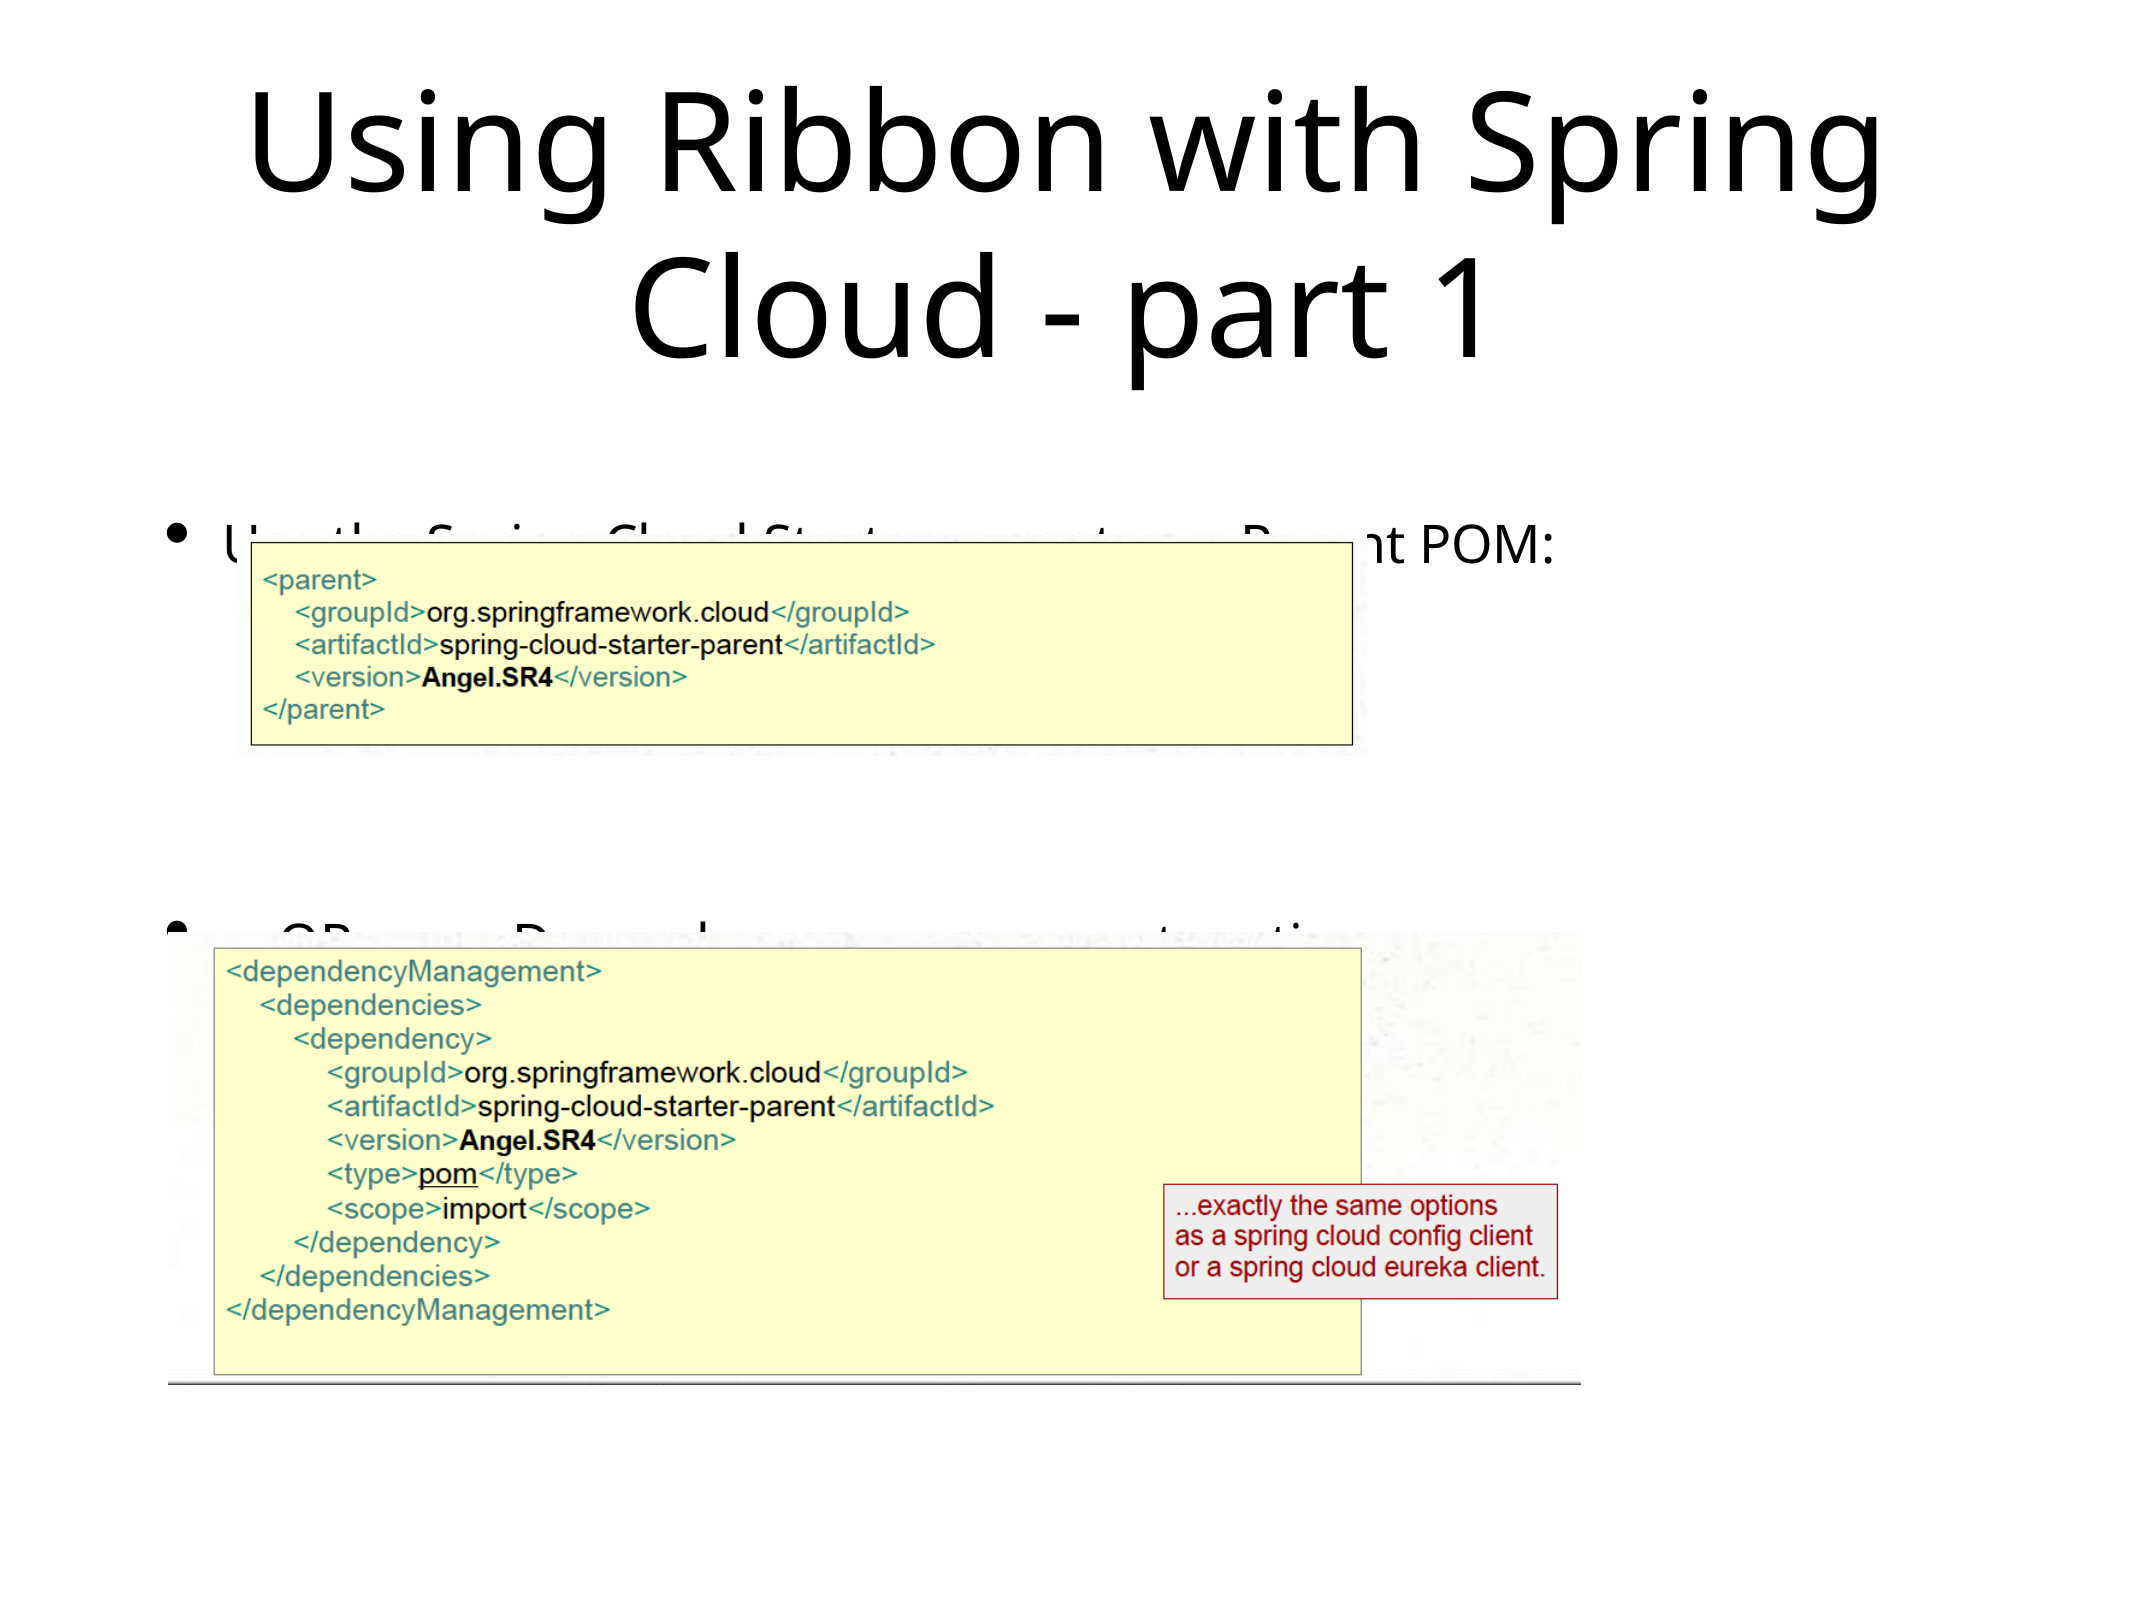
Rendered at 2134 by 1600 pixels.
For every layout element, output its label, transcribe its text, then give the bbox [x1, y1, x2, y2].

title Using Ribbon with Spring Cloud - part 1 [155, 41, 1978, 397]
picture [237, 534, 1367, 757]
list Use the Spring Cloud Starter parent as a Parent POM: … OR use a Dependency management section: [155, 424, 1978, 1457]
picture [168, 931, 1581, 1385]
